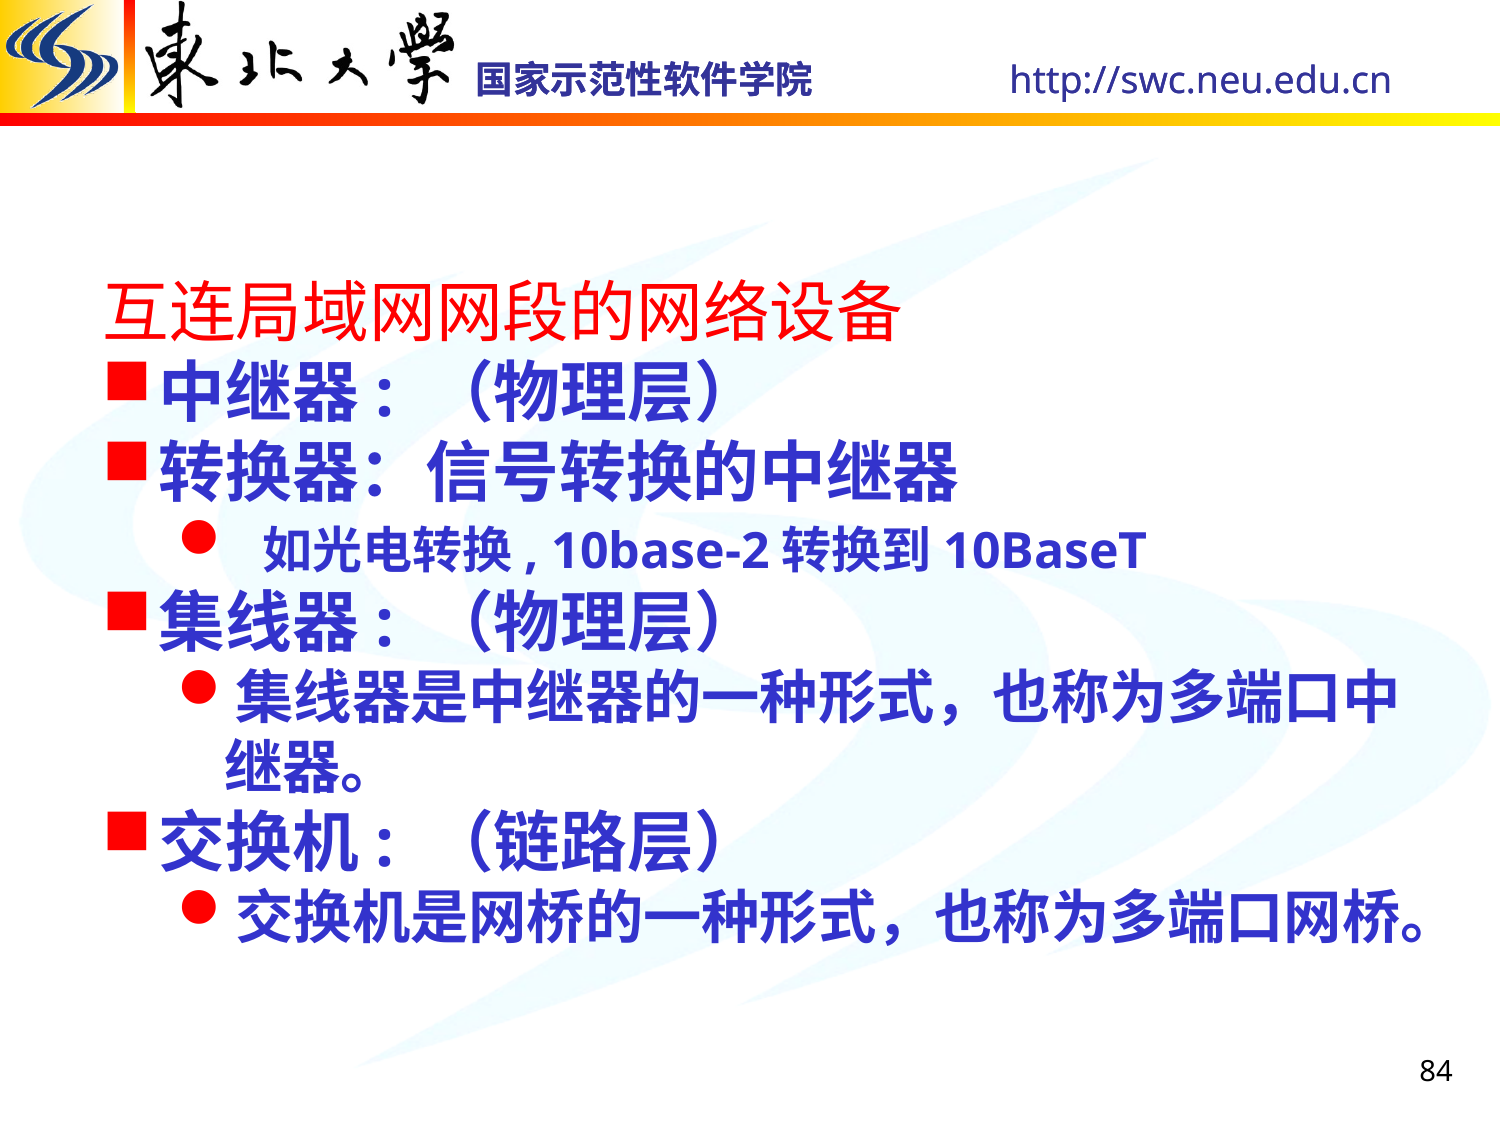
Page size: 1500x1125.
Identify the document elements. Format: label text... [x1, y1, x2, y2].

picture [0, 0, 124, 114]
list 互连局域网网段的网络设备 中继器: （物理层） 转换器：信号转换的中继器 如光电转换, 10base-2转换到10BaseT 集线器: （物理层） 集线器是中继器的一种形式，也称为多端口中继器。 交换机: （链路层） 交换机是网桥的一种形式，也称为多端口网桥。 [87, 262, 1430, 1025]
picture [135, 0, 461, 112]
slide_number 84 [1155, 1024, 1468, 1100]
